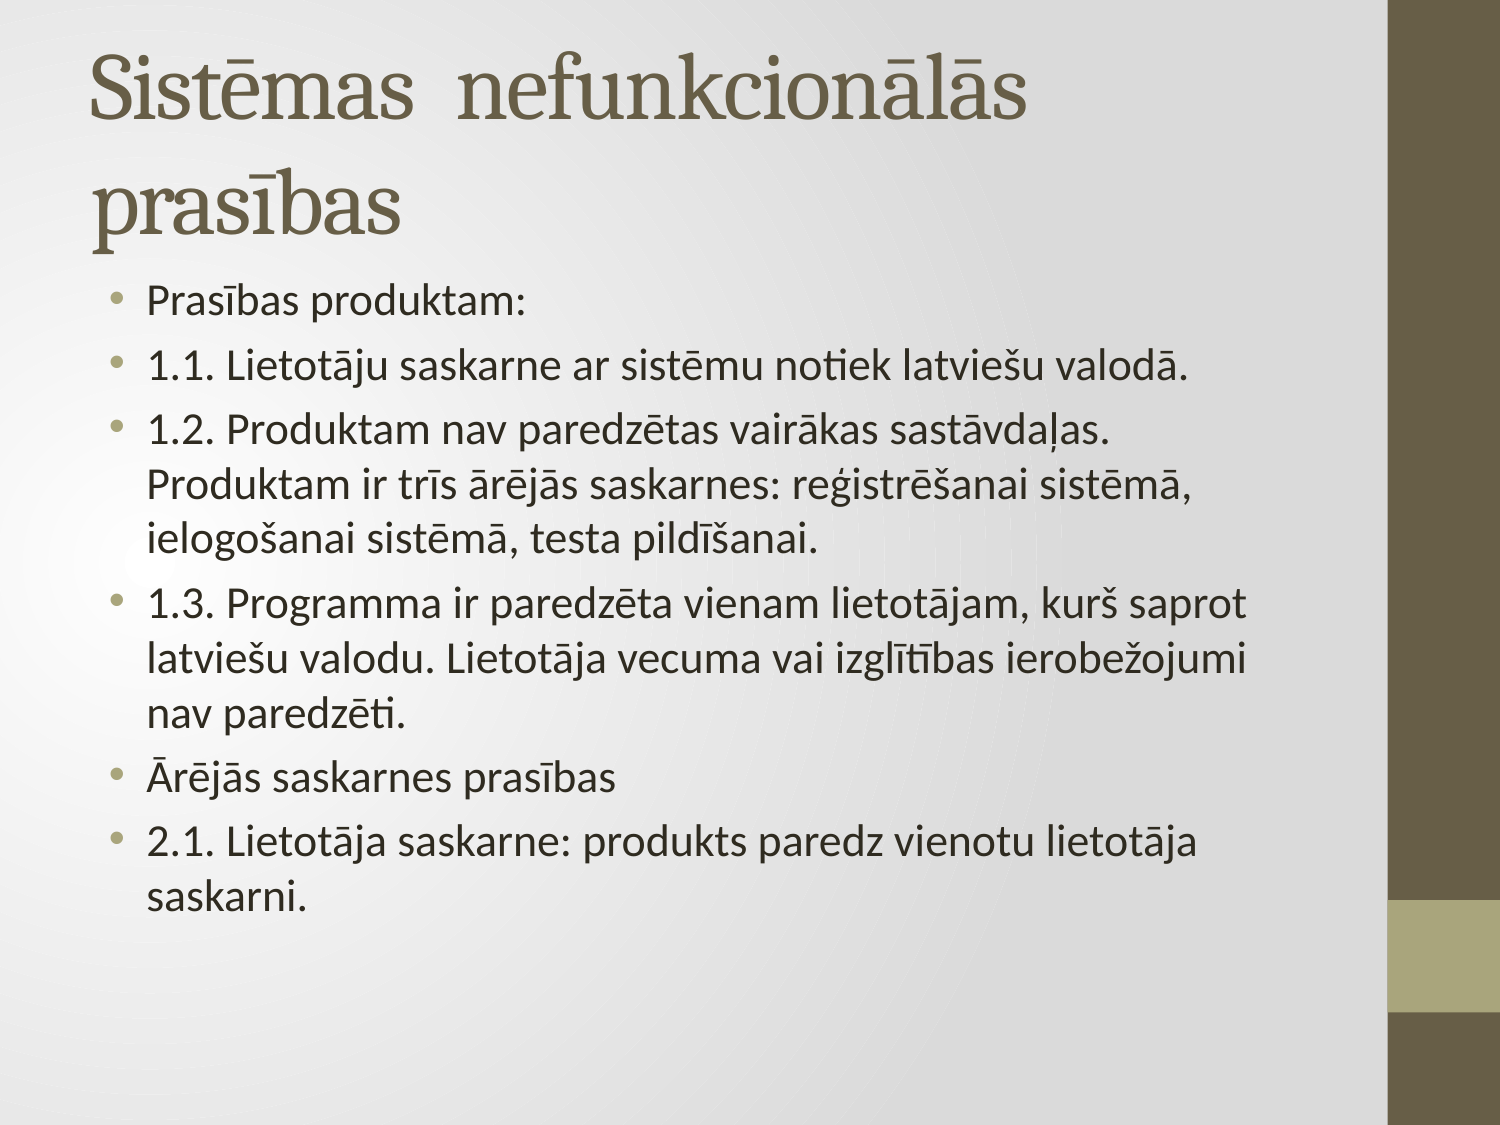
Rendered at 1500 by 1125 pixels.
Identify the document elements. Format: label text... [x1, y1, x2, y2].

title Sistēmas nefunkcionālās prasības [75, 45, 1325, 233]
list Prasības produktam: 1.1. Lietotāju saskarne ar sistēmu notiek latviešu valodā. 1.2. Produktam nav paredzētas vairākas sastāvdaļas. Produktam ir trīs ārējās saskarnes: reģistrēšanai sistēmā, ielogošanai sistēmā, testa pildīšanai. 1.3. Programma ir paredzēta vienam lietotājam, kurš saprot latviešu valodu. Lietotāja vecuma vai izglītības ierobežojumi nav paredzēti. Ārējās saskarnes prasības 2.1. Lietotāja saskarne: produkts paredz vienotu lietotāja saskarni. [75, 262, 1325, 1050]
